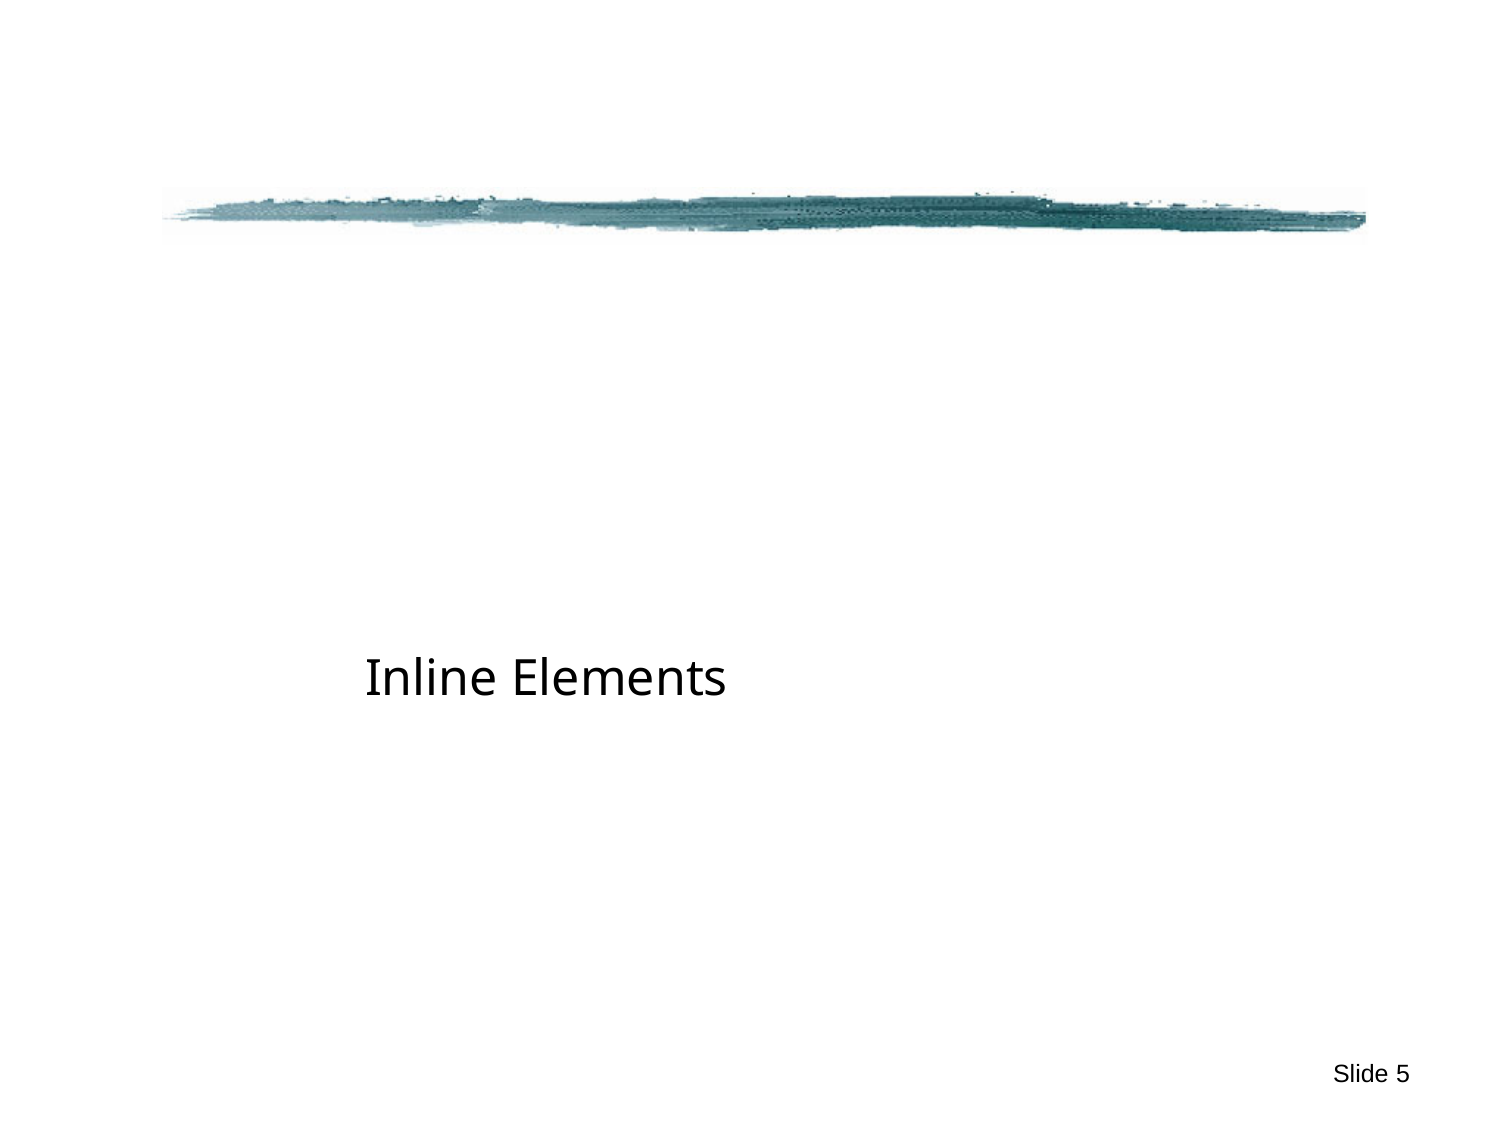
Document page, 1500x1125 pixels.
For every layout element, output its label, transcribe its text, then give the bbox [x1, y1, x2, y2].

slide_number Slide 5 [1074, 1042, 1425, 1103]
picture [162, 187, 1369, 245]
subtitle Inline Elements [350, 637, 1400, 929]
